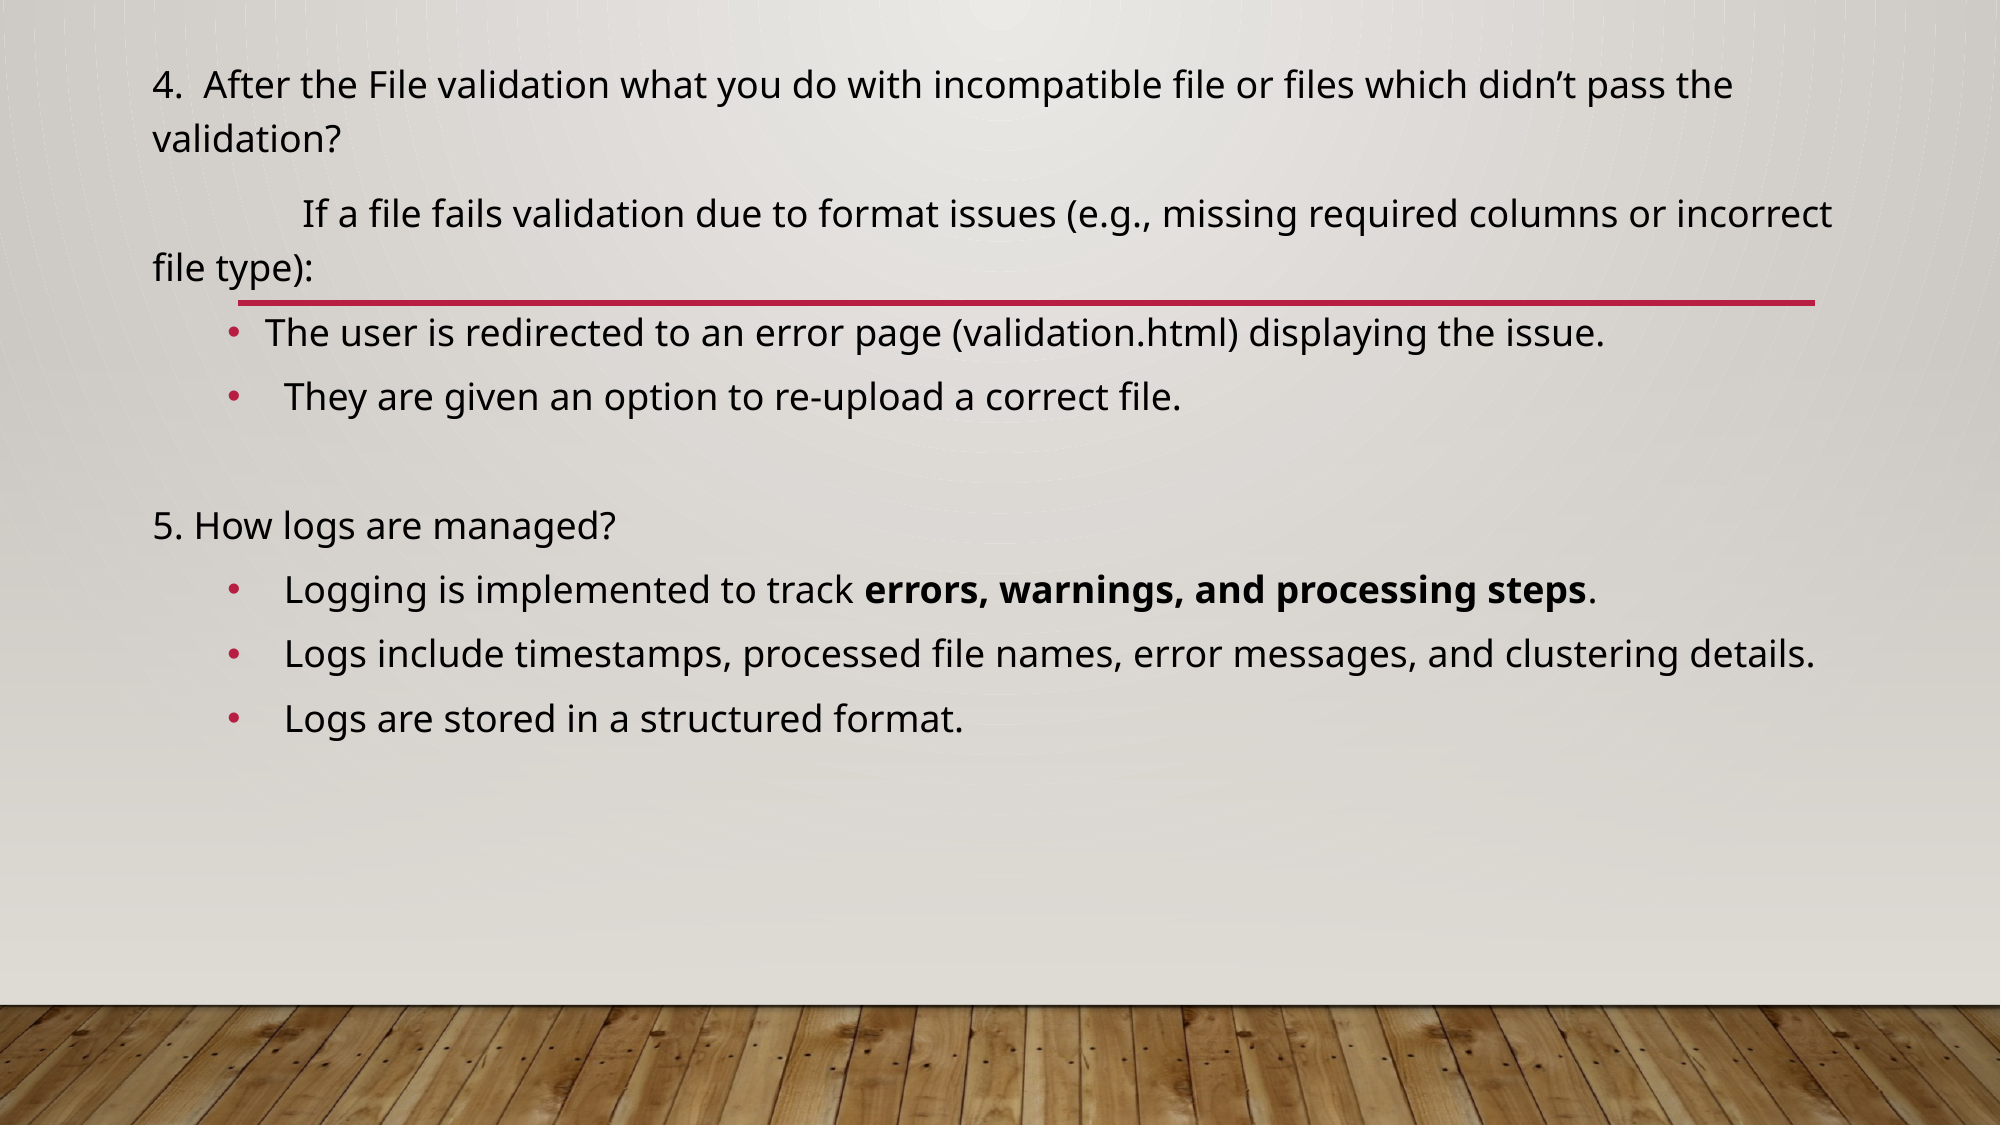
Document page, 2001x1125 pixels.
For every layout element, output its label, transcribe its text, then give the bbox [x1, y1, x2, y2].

picture [0, 1005, 2000, 1125]
list 4. After the File validation what you do with incompatible file or files which didn’t pass the validation? If a file fails validation due to format issues (e.g., missing required columns or incorrect file type): The user is redirected to an error page (validation.html) displaying the issue. They are given an option to re-upload a correct file. 5. How logs are managed? Logging is implemented to track errors, warnings, and processing steps. Logs include timestamps, processed file names, error messages, and clustering details. Logs are stored in a structured format. [137, 45, 1863, 1014]
